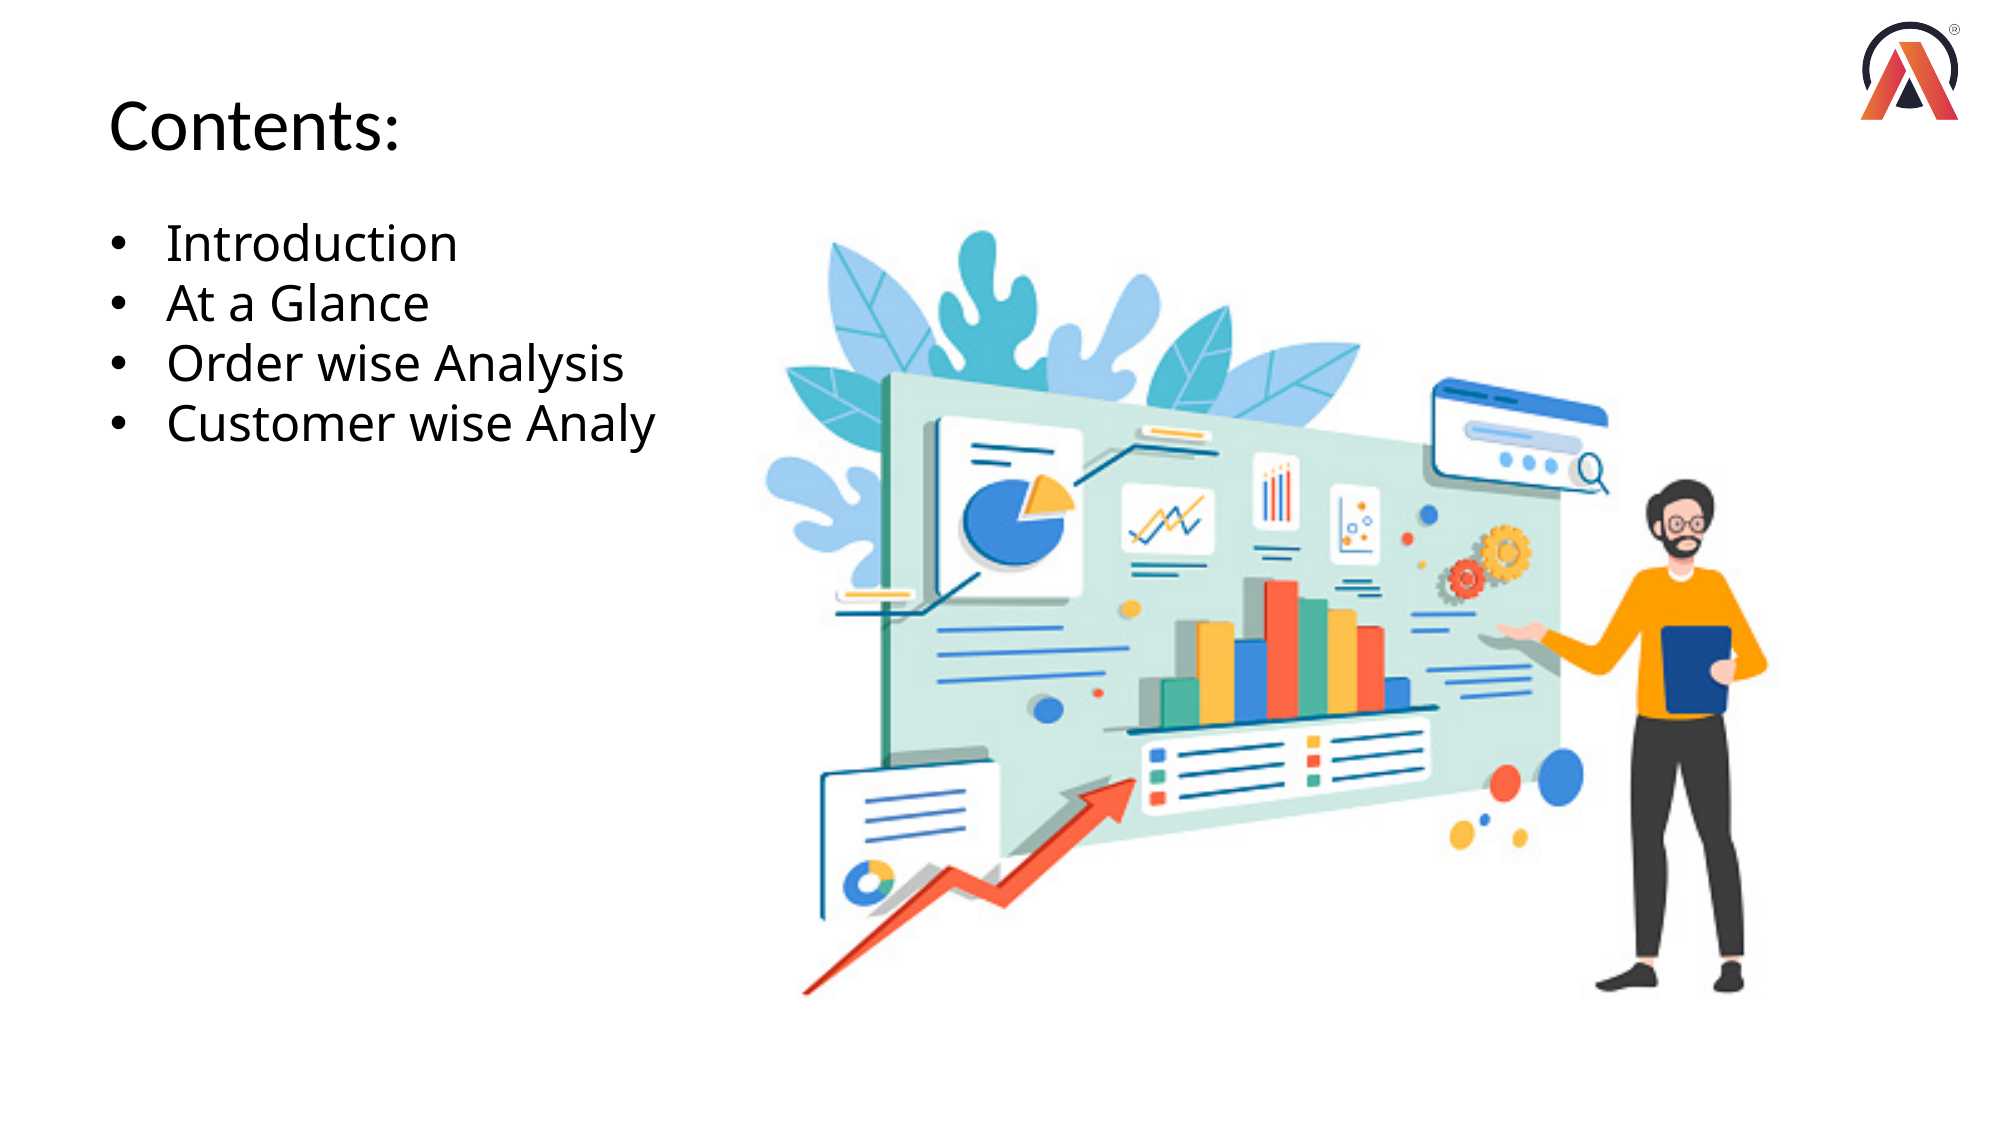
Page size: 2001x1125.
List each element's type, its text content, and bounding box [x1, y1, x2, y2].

picture [658, 180, 1860, 1056]
text_box Contents: [94, 69, 1630, 172]
text_box Introduction At a Glance Order wise Analysis Customer wise Analysis [94, 201, 658, 1002]
picture [1859, 18, 1963, 121]
